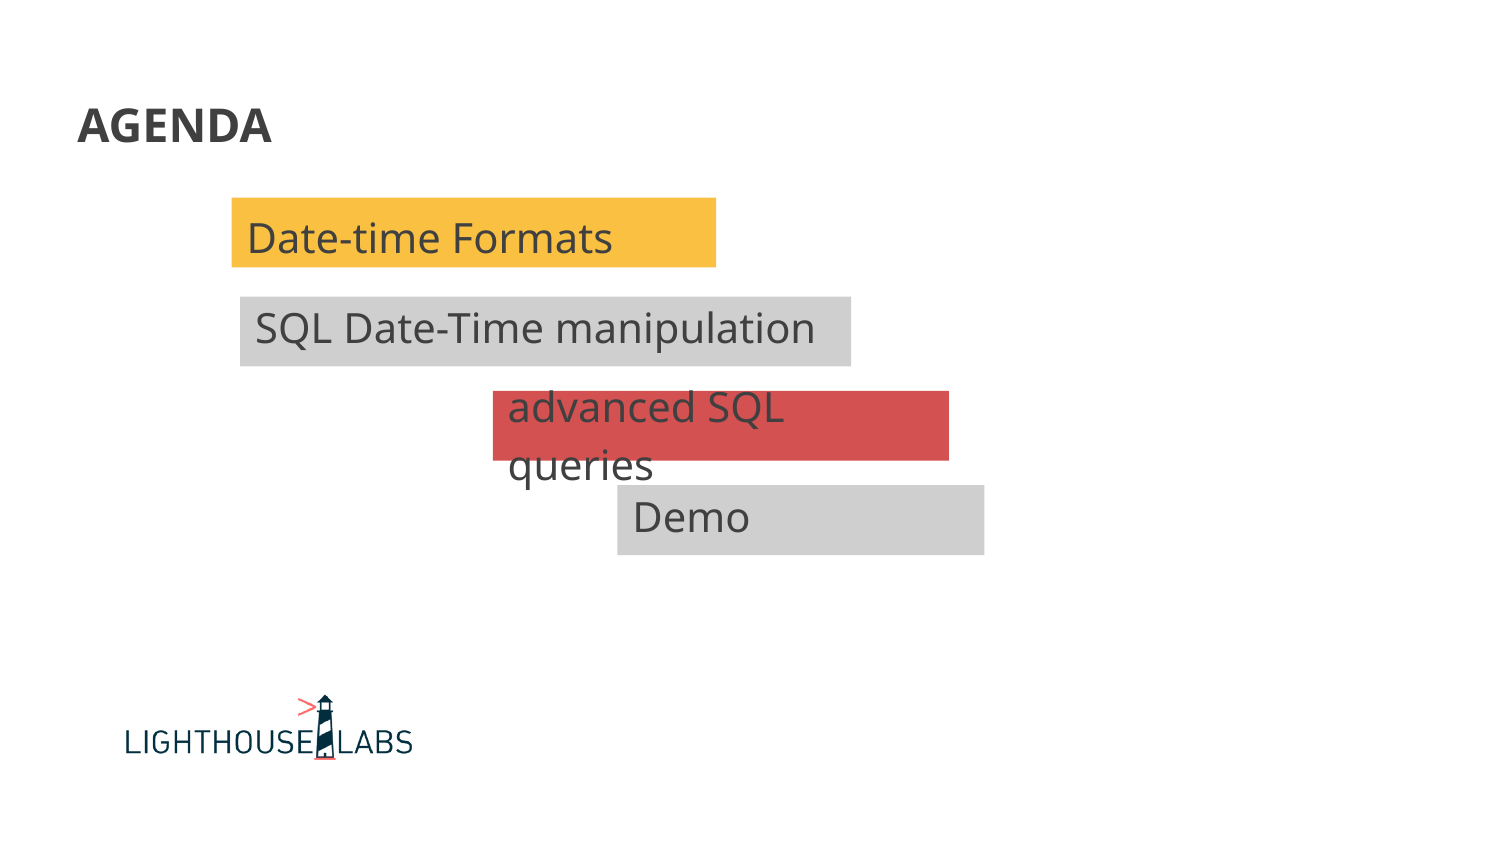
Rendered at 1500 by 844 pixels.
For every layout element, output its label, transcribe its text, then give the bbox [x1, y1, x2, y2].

text_box SQL Date-Time manipulation [240, 296, 852, 367]
text_box Demo [617, 485, 985, 556]
title AGENDA [62, 77, 664, 172]
text_box Date-time Formats [231, 197, 717, 268]
picture [120, 684, 417, 767]
text_box advanced SQL queries [492, 390, 949, 461]
